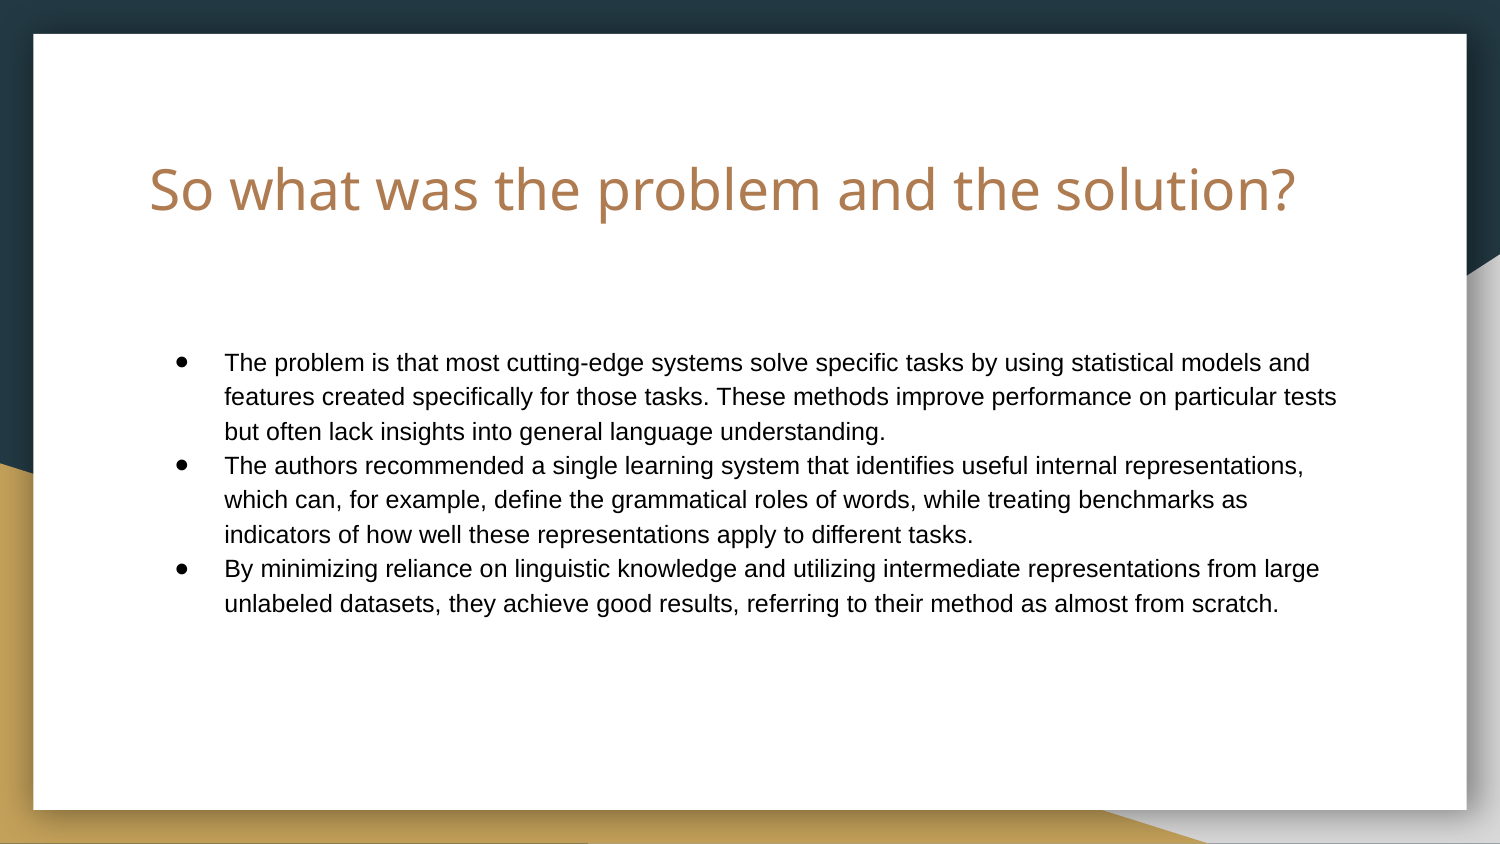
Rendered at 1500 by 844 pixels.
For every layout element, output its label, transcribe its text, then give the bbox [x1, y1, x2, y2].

title So what was the problem and the solution? [134, 138, 1366, 296]
list The problem is that most cutting-edge systems solve specific tasks by using statistical models and features created specifically for those tasks. These methods improve performance on particular tests but often lack insights into general language understanding. The authors recommended a single learning system that identifies useful internal representations, which can, for example, define the grammatical roles of words, while treating benchmarks as indicators of how well these representations apply to different tasks. By minimizing reliance on linguistic knowledge and utilizing intermediate representations from large unlabeled datasets, they achieve good results, referring to their method as almost from scratch. [134, 326, 1366, 729]
